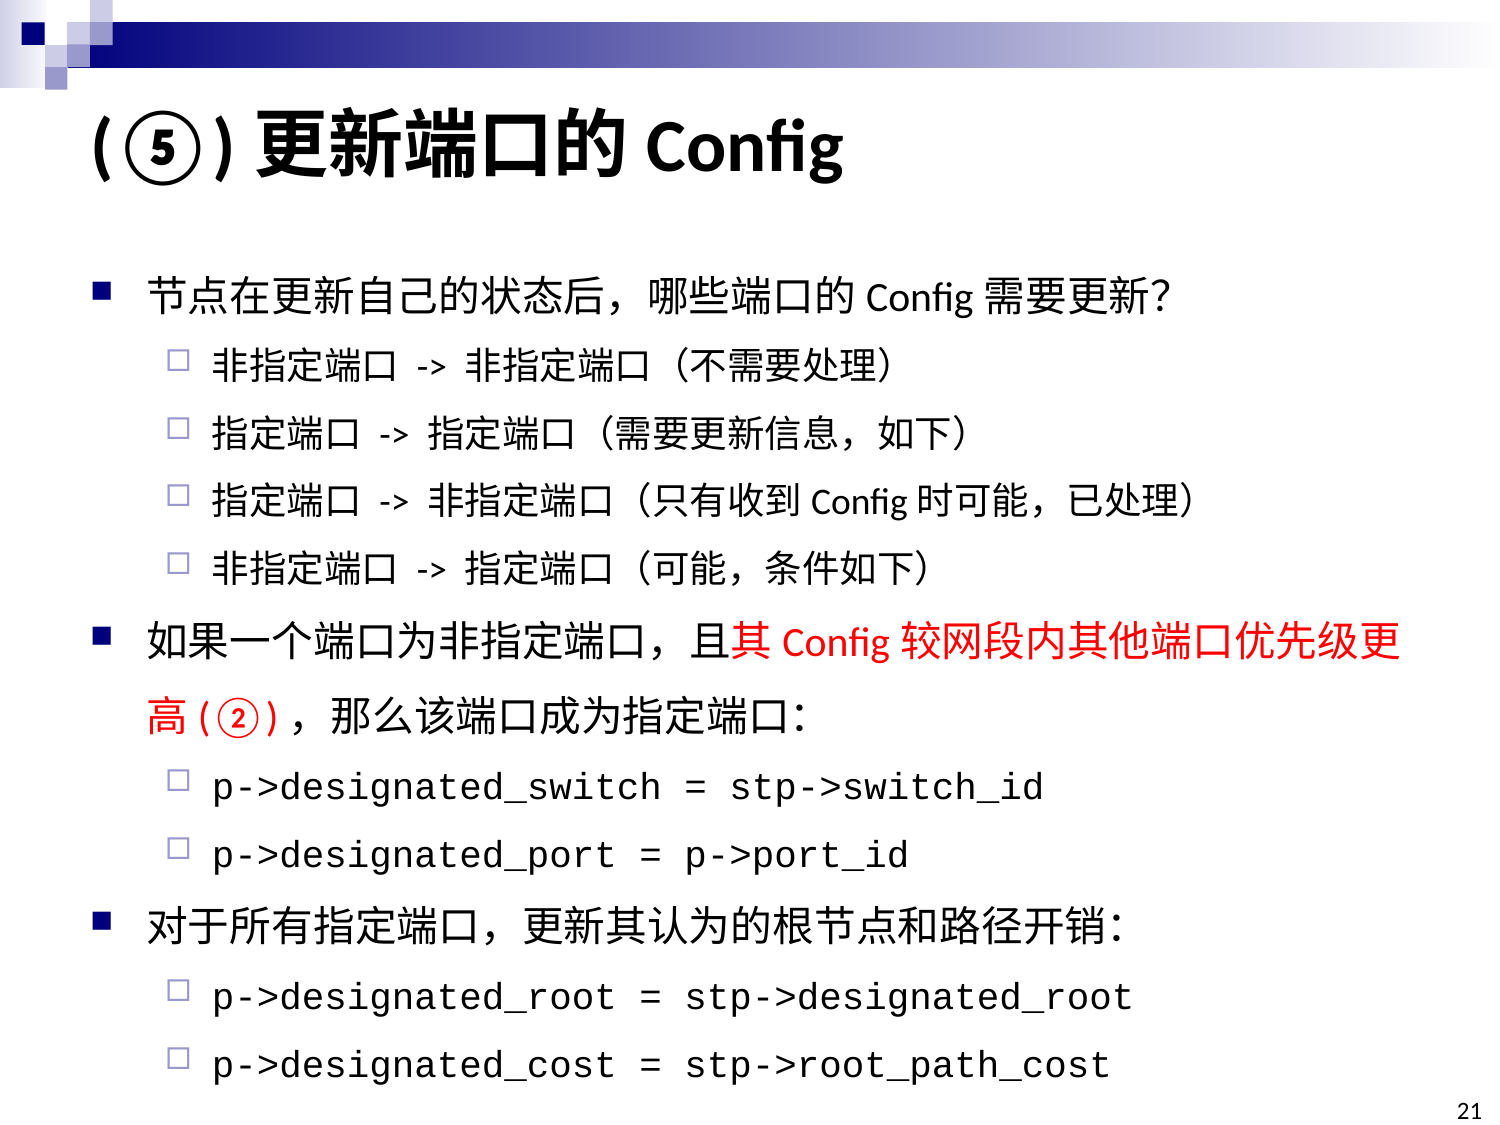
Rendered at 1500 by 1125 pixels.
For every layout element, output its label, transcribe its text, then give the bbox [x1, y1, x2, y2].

list 节点在更新自己的状态后，哪些端口的Config需要更新？ 非指定端口 -> 非指定端口（不需要处理） 指定端口 -> 指定端口（需要更新信息，如下） 指定端口 -> 非指定端口（只有收到Config时可能，已处理） 非指定端口 -> 指定端口（可能，条件如下） 如果一个端口为非指定端口，且其Config较网段内其他端口优先级更高(②)，那么该端口成为指定端口： p->designated_switch = stp->switch_id p->designated_port = p->port_id 对于所有指定端口，更新其认为的根节点和路径开销： p->designated_root = stp->designated_root p->designated_cost = stp->root_path_cost [75, 237, 1425, 1063]
slide_number 21 [1448, 1100, 1483, 1125]
title (⑤)更新端口的Config [75, 75, 1425, 209]
